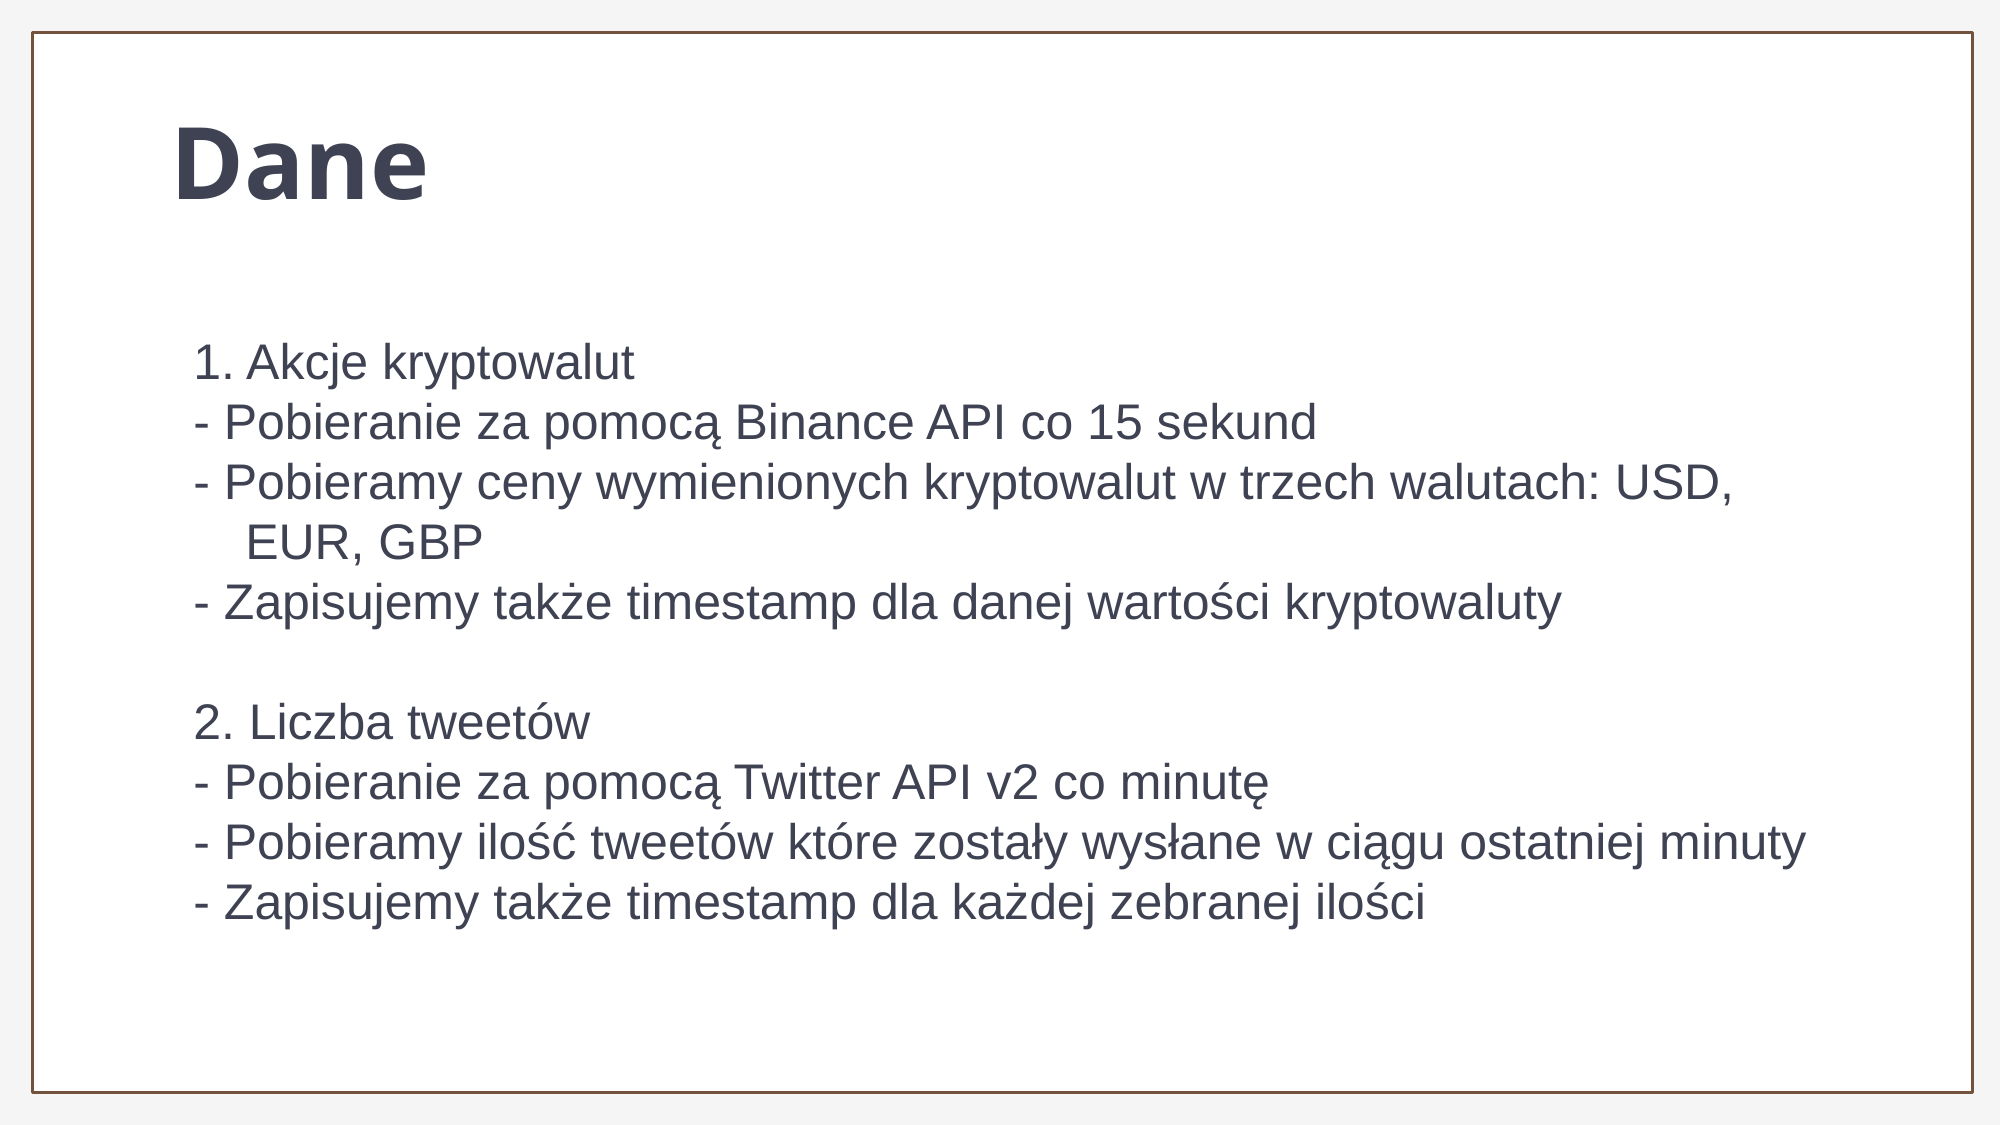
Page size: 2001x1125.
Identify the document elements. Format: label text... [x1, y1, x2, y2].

subtitle 1. Akcje kryptowalut - Pobieranie za pomocą Binance API co 15 sekund - Pobieramy ceny wymienionych kryptowalut w trzech walutach: USD, EUR, GBP - Zapisujemy także timestamp dla danej wartości kryptowaluty 2. Liczba tweetów - Pobieranie za pomocą Twitter API v2 co minutę - Pobieramy ilość tweetów które zostały wysłane w ciągu ostatniej minuty - Zapisujemy także timestamp dla każdej zebranej ilości [155, 255, 1826, 932]
title Dane [155, 84, 1826, 255]
